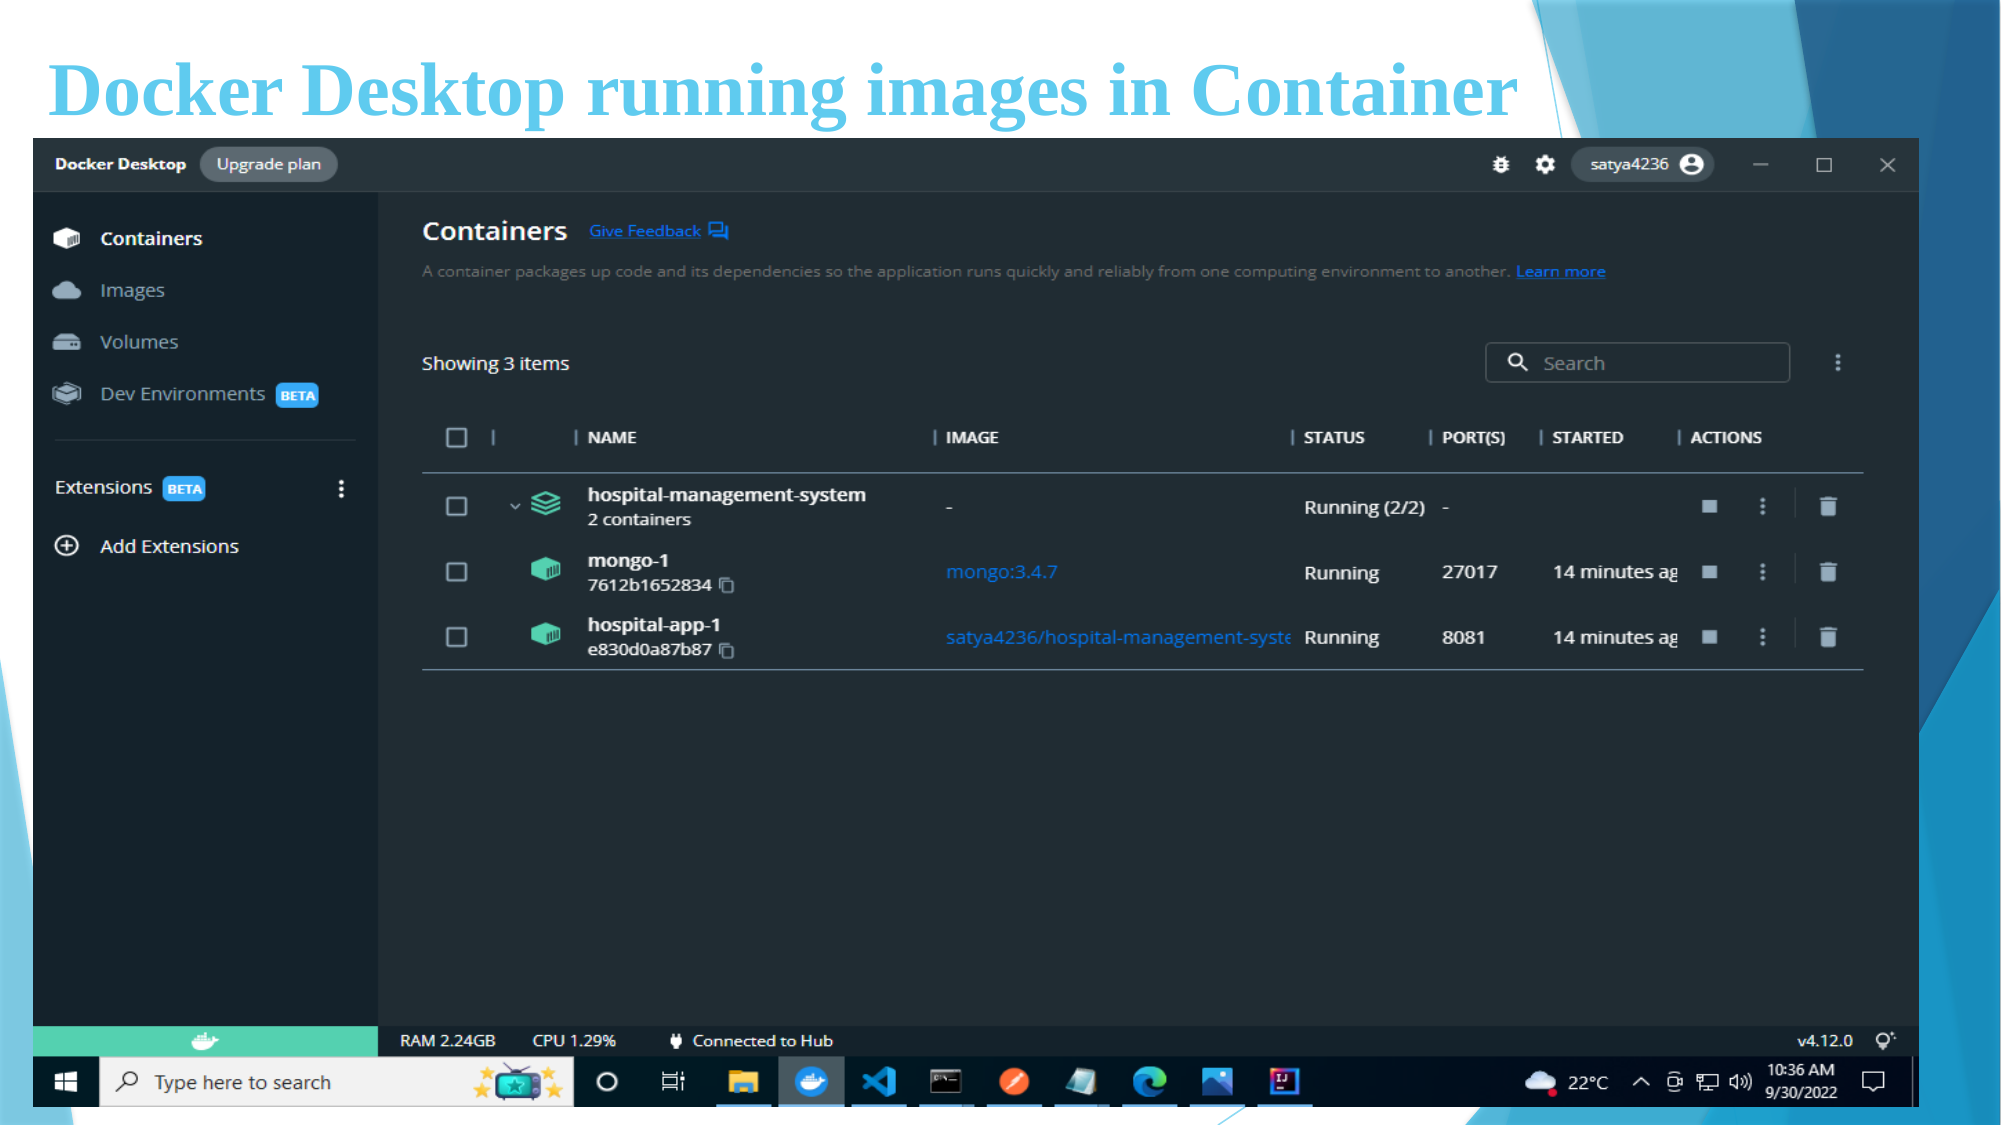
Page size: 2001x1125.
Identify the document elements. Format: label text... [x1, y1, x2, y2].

title Docker Desktop running images in Container [33, 31, 1754, 137]
picture [33, 137, 1919, 1108]
